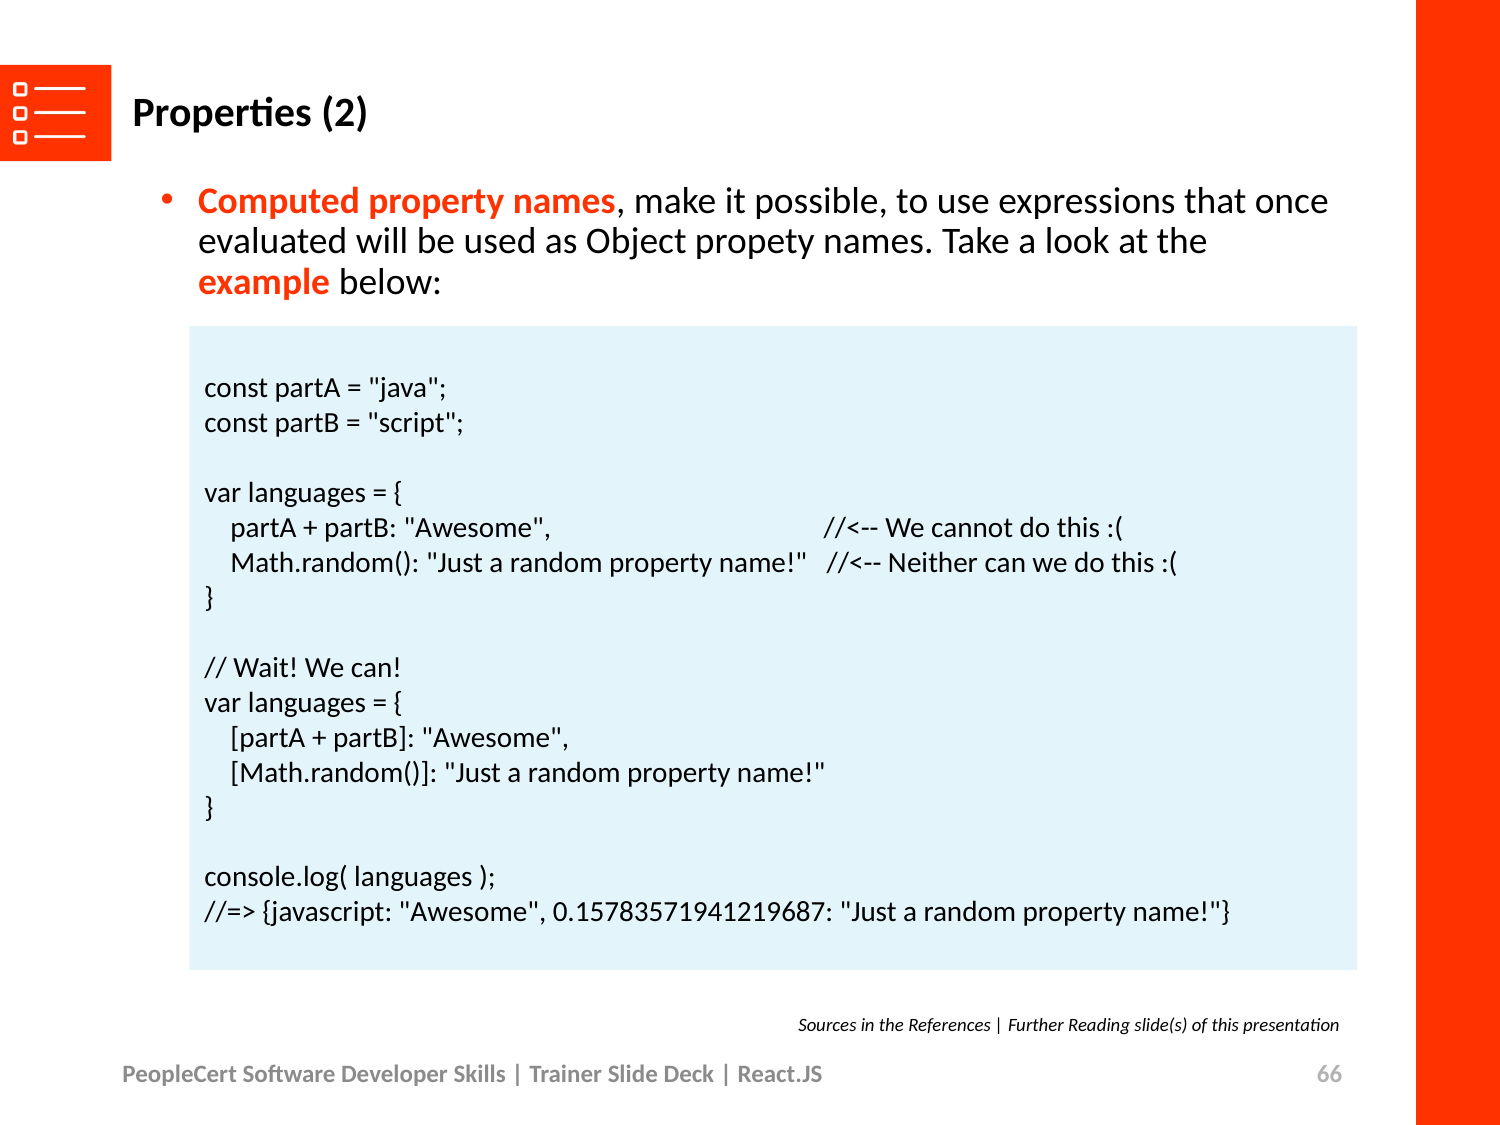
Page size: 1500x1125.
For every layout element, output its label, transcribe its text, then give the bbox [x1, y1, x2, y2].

list Computed property names, make it possible, to use expressions that once evaluated will be used as Object propety names. Take a look at the example below: [117, 173, 1358, 988]
text_box const partA = "java"; const partB = "script"; var languages = { partA + partB: "Awesome", //<-- We cannot do this :( Math.random(): "Just a random property name!" //<-- Neither can we do this :( } // Wait! We can! var languages = { [partA + partB]: "Awesome", [Math.random()]: "Just a random property name!" } console.log( languages ); //=> {javascript: "Awesome", 0.15783571941219687: "Just a random property name!"} [189, 325, 1357, 971]
title Properties (2) [117, 64, 1358, 162]
list PeopleCert Software Developer Skills | Trainer Slide Deck | React.JS [107, 1042, 943, 1103]
picture [10, 77, 88, 149]
slide_number 66 [1059, 1042, 1358, 1103]
text_box Sources in the References | Further Reading slide(s) of this presentation [783, 1004, 1355, 1043]
